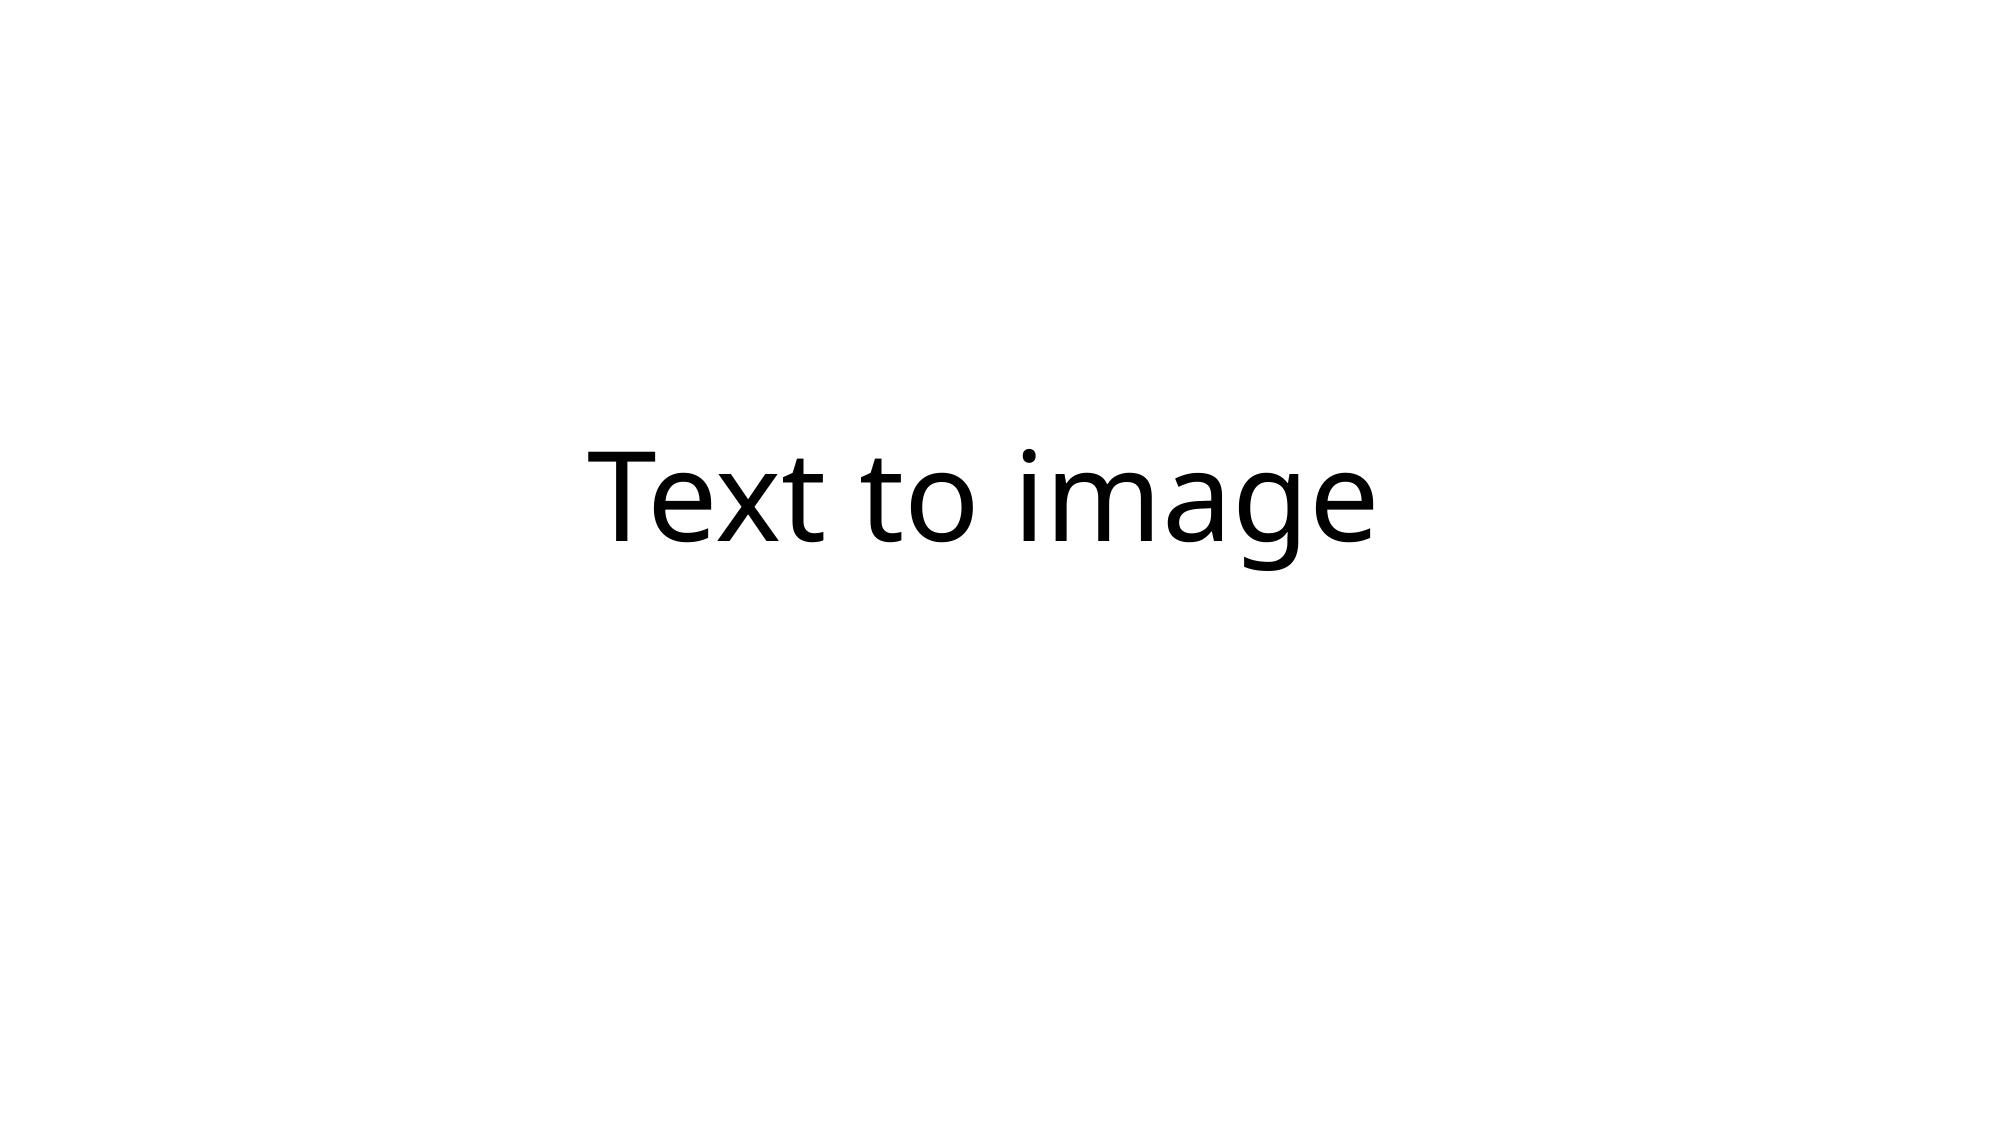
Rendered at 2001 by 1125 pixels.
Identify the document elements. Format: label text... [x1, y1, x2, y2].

title Text to image [249, 184, 1750, 576]
